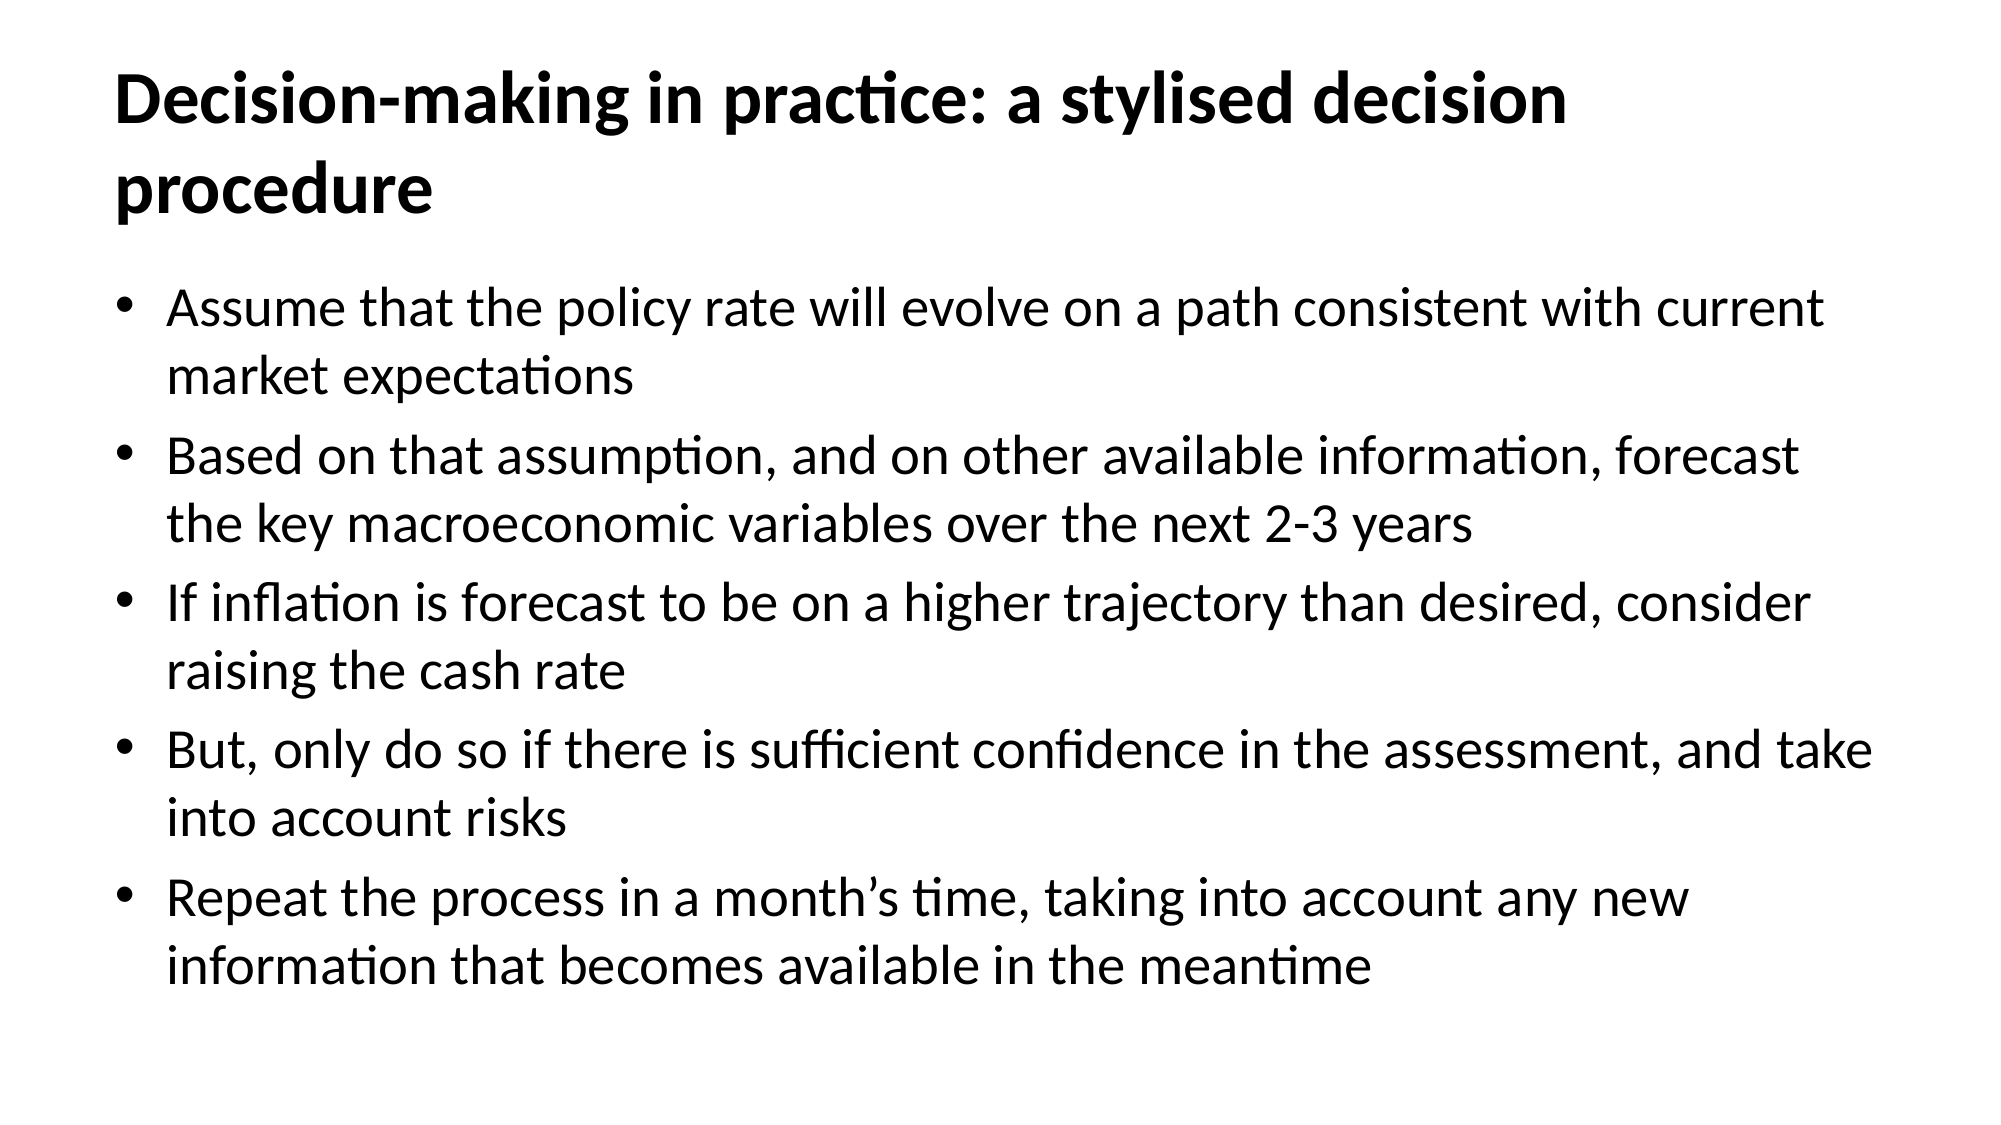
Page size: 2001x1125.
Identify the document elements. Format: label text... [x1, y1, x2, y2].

title Decision-making in practice: a stylised decision procedure [99, 45, 1900, 233]
list Assume that the policy rate will evolve on a path consistent with current market expectations Based on that assumption, and on other available information, forecast the key macroeconomic variables over the next 2-3 years If inflation is forecast to be on a higher trajectory than desired, consider raising the cash rate But, only do so if there is sufficient confidence in the assessment, and take into account risks Repeat the process in a month’s time, taking into account any new information that becomes available in the meantime [99, 262, 1900, 1005]
